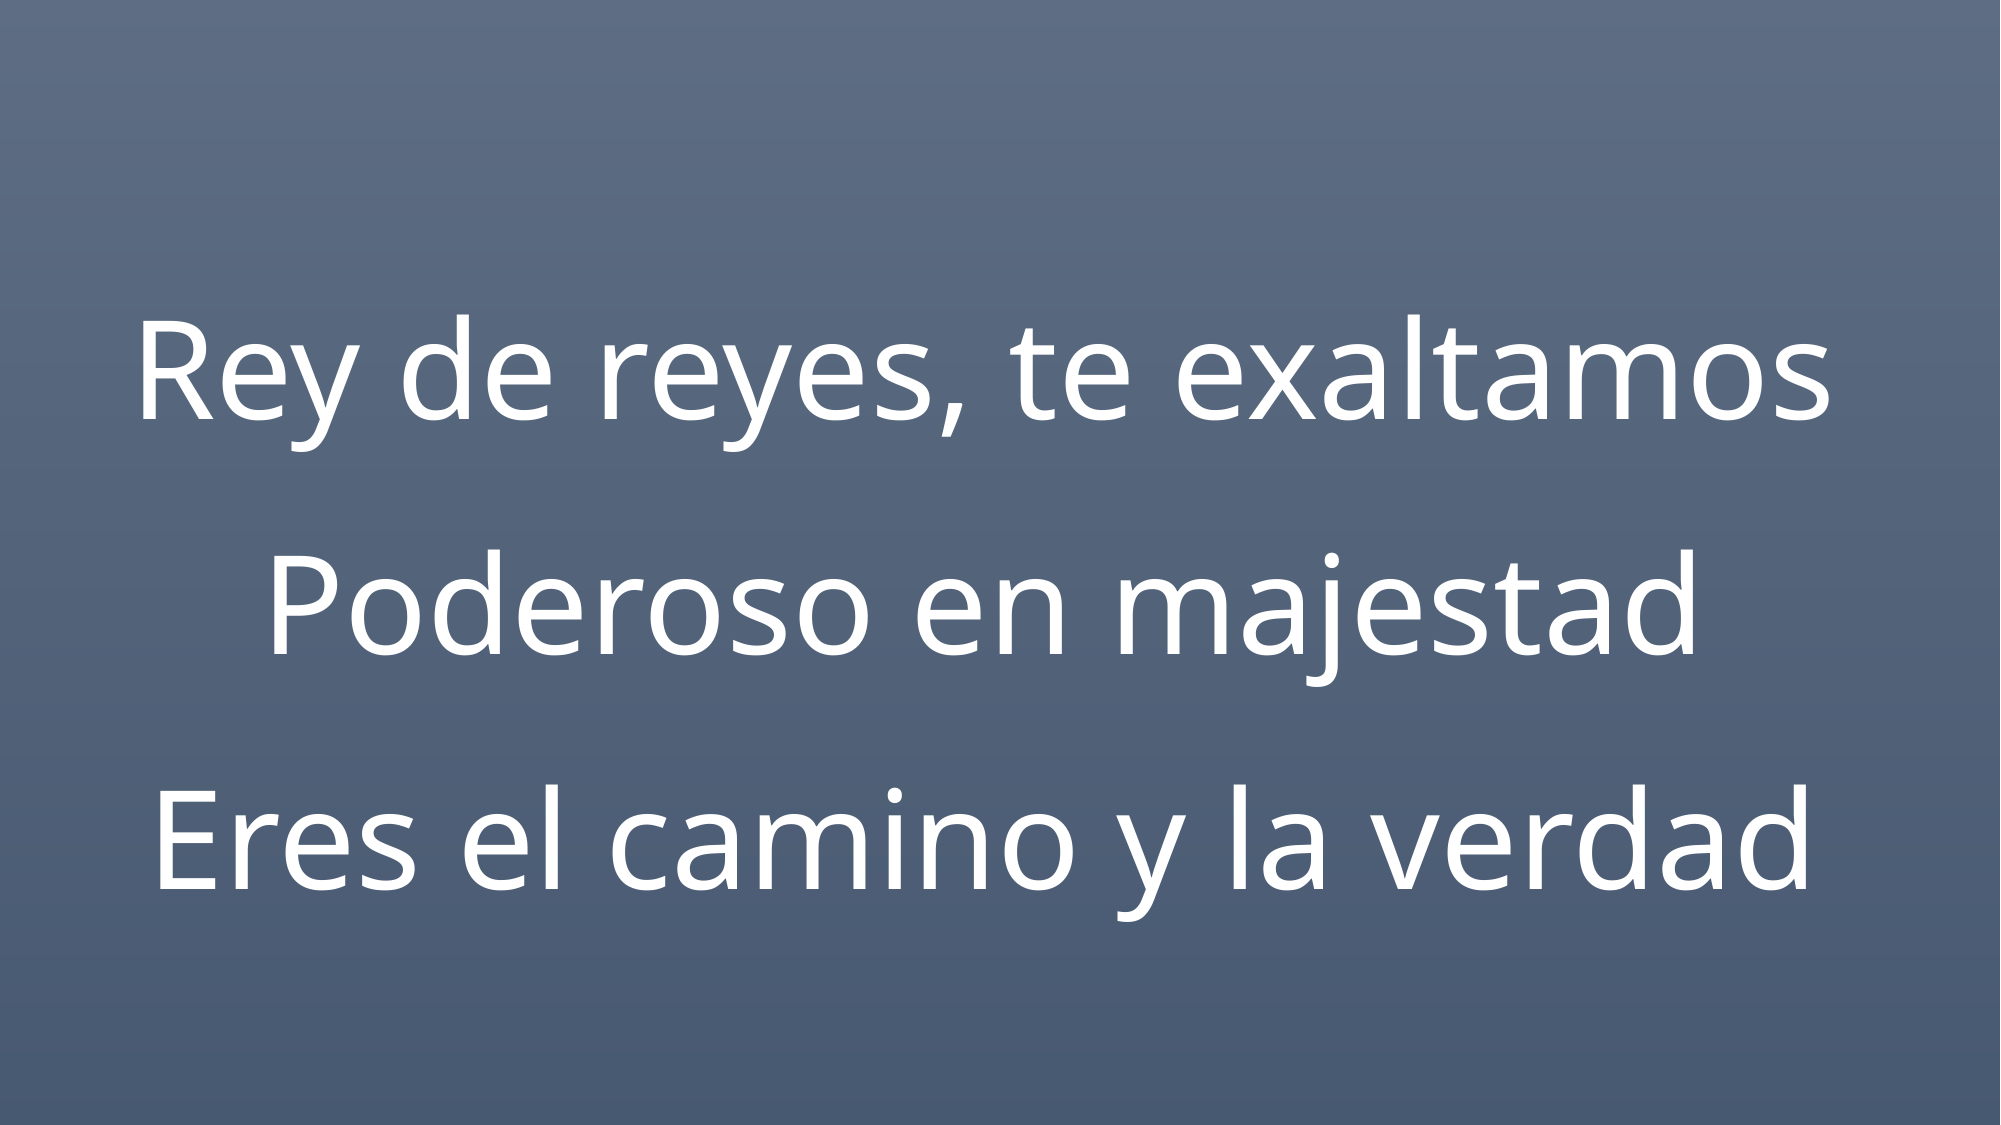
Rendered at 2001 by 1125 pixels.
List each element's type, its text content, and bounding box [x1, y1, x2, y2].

list Rey de reyes, te exaltamos Poderoso en majestad Eres el camino y la verdad [31, 65, 1936, 1084]
